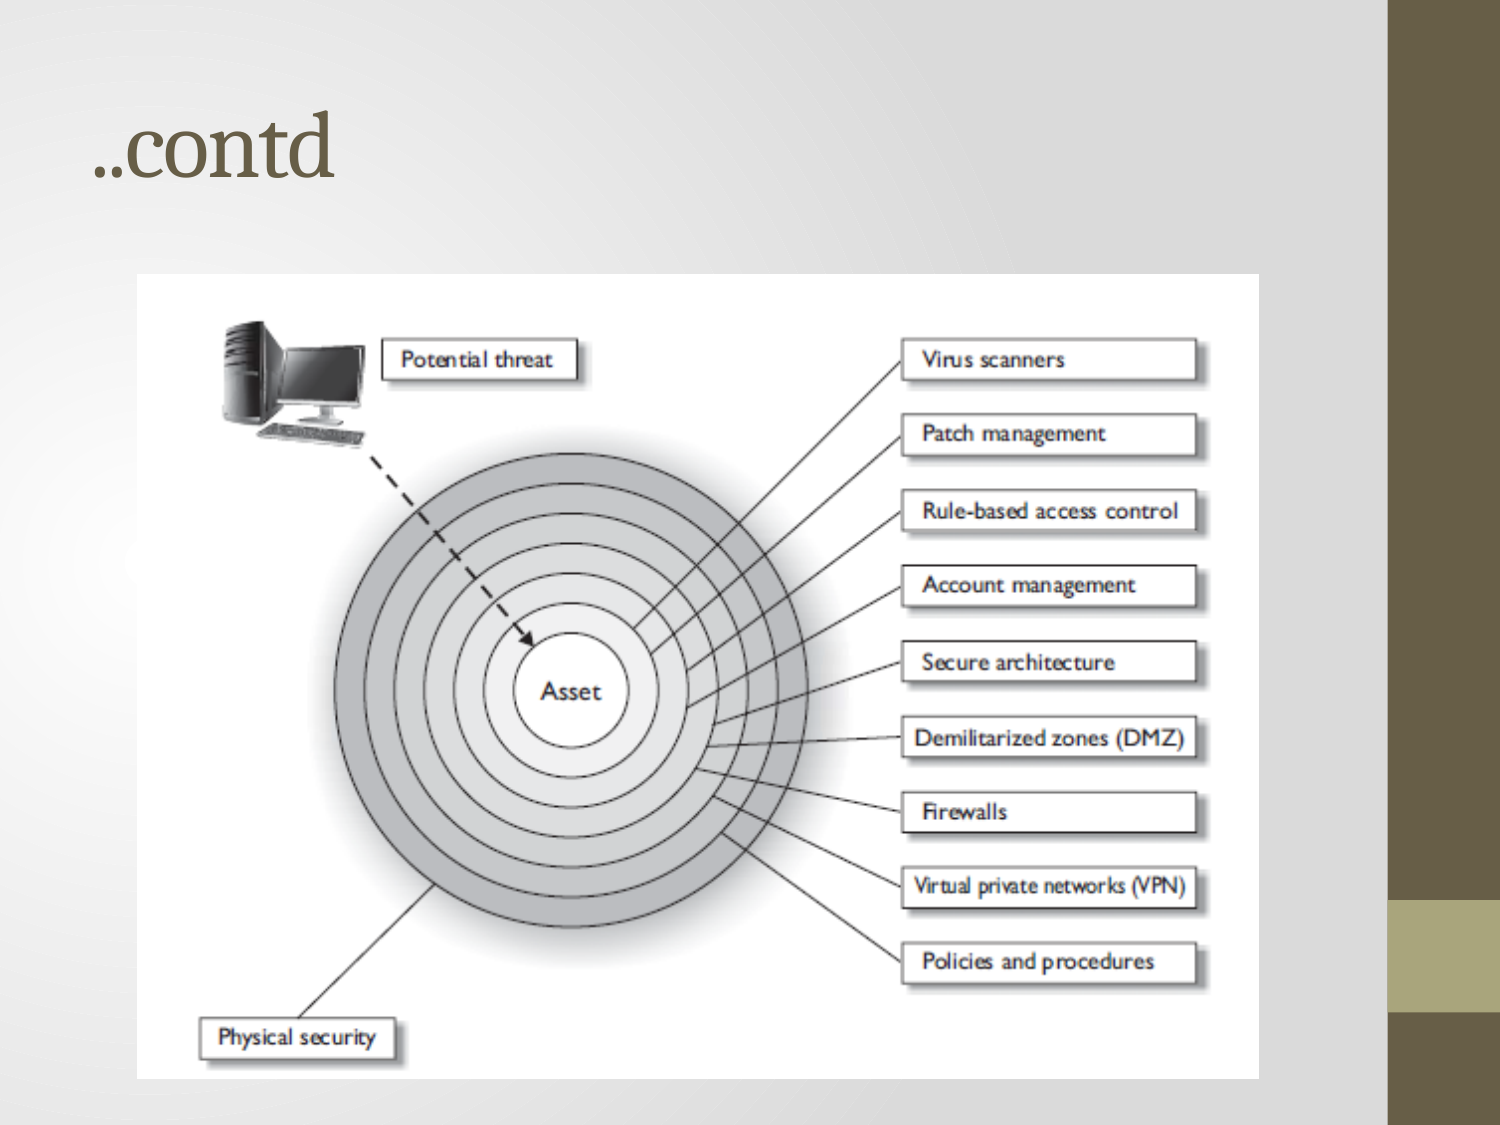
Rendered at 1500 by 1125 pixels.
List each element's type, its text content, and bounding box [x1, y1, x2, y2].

picture [136, 274, 1260, 1079]
title ..contd [75, 45, 1325, 233]
